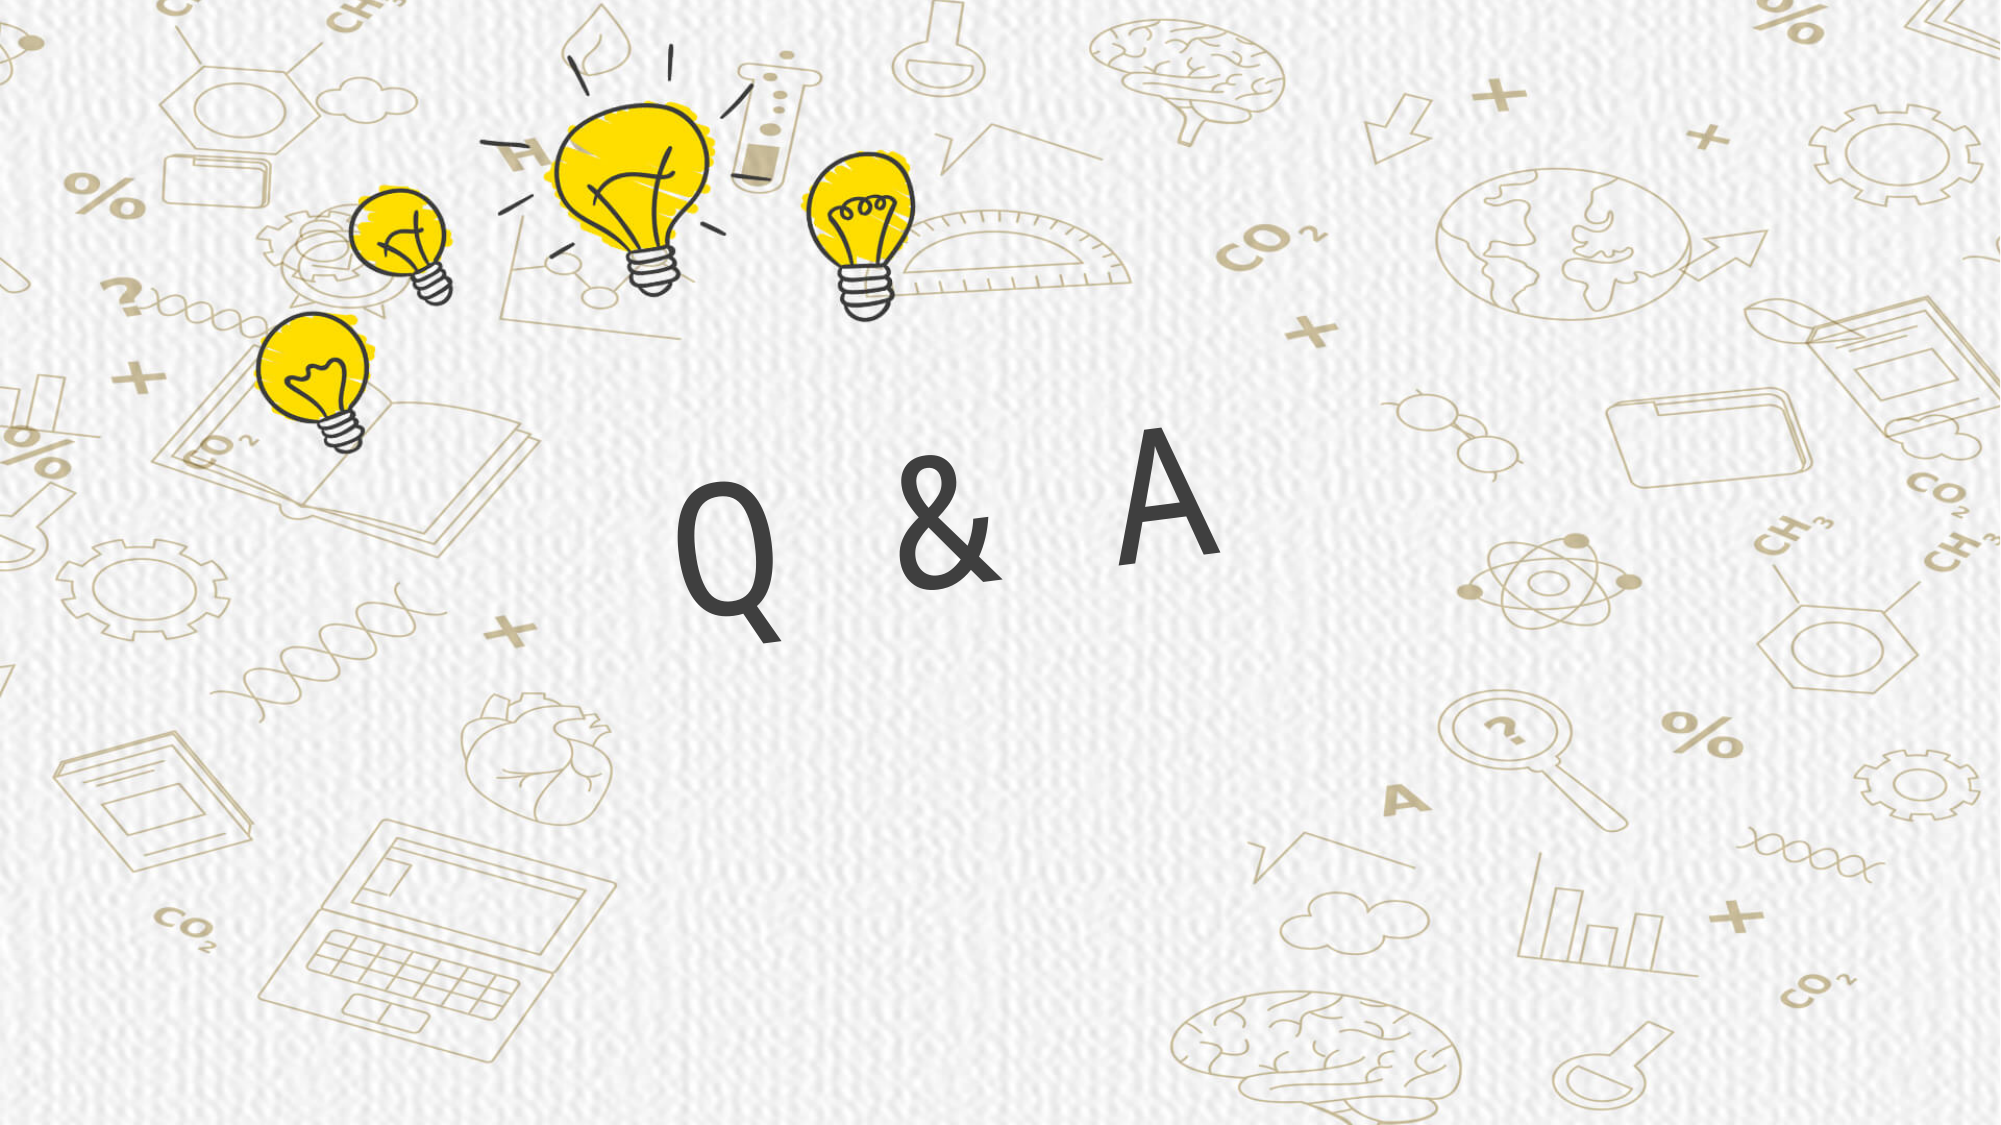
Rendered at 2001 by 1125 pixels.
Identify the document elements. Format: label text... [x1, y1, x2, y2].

text_box Q & A [518, 344, 1368, 684]
picture [0, 0, 2001, 1125]
